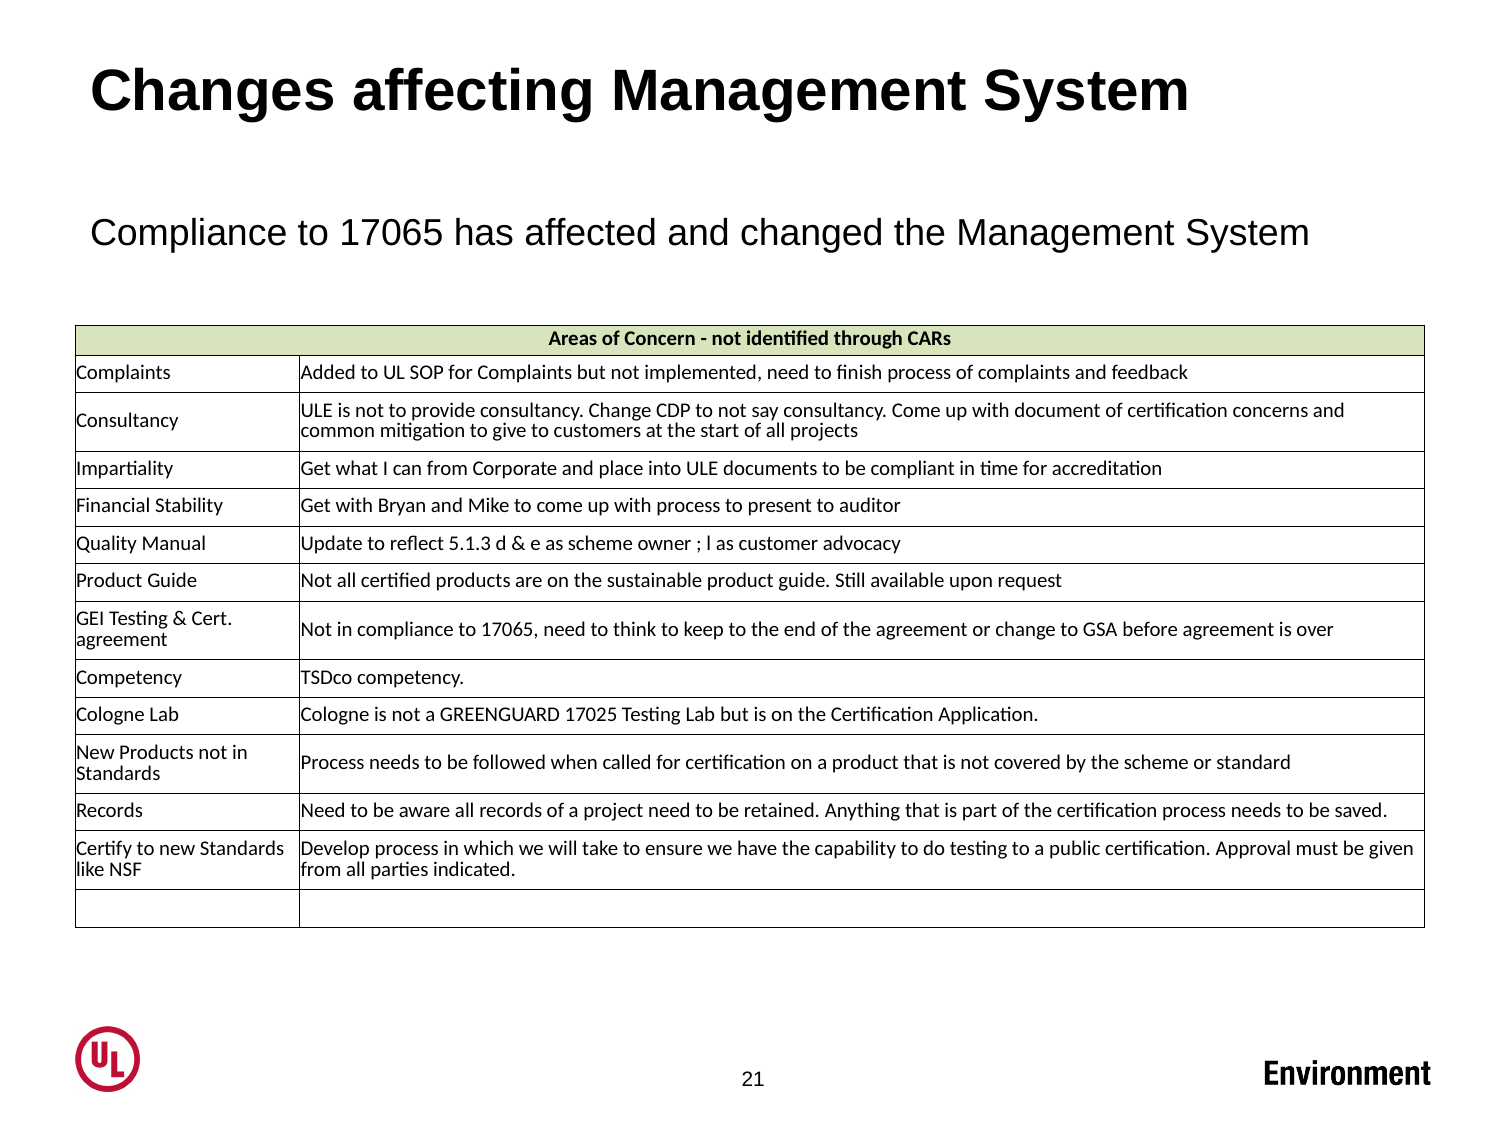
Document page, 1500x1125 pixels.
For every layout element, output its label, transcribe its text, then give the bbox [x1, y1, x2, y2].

table_cell Develop process in which we will take to ensure we have the capability to do testing to a public certification. Approval must be given from all parties indicated. [300, 831, 1424, 889]
list Compliance to 17065 has affected and changed the Management System [74, 199, 1426, 1001]
table_cell Added to UL SOP for Complaints but not implemented, need to finish process of complaints and feedback [300, 356, 1424, 392]
table_cell GEI Testing & Cert. agreement [76, 602, 299, 659]
table_cell TSDco competency. [300, 660, 1424, 697]
table_cell Consultancy [76, 393, 299, 451]
table_cell Process needs to be followed when called for certification on a product that is not covered by the scheme or standard [300, 735, 1424, 793]
table_cell [300, 890, 1424, 927]
table_cell Complaints [76, 356, 299, 392]
title Changes affecting Management System [74, 44, 1426, 199]
table_cell ULE is not to provide consultancy. Change CDP to not say consultancy. Come up with document of certification concerns and common mitigation to give to customers at the start of all projects [300, 393, 1424, 451]
table_header Areas of Concern - not identified through CARs [76, 326, 1424, 355]
table_cell Financial Stability [76, 489, 299, 526]
picture [75, 1026, 140, 1092]
table_cell Cologne is not a GREENGUARD 17025 Testing Lab but is on the Certification Application. [300, 698, 1424, 734]
table_cell Impartiality [76, 452, 299, 488]
table_cell Competency [76, 660, 299, 697]
table_cell [76, 890, 299, 927]
table_cell Not all certified products are on the sustainable product guide. Still available upon request [300, 564, 1424, 601]
table_cell Records [76, 794, 299, 830]
slide_number 21 [674, 1047, 780, 1108]
table_cell Certify to new Standards like NSF [76, 831, 299, 889]
table_cell Get what I can from Corporate and place into ULE documents to be compliant in time for accreditation [300, 452, 1424, 488]
table_cell Need to be aware all records of a project need to be retained. Anything that is part of the certification process needs to be saved. [300, 794, 1424, 830]
table_cell Get with Bryan and Mike to come up with process to present to auditor [300, 489, 1424, 526]
table_cell Cologne Lab [76, 698, 299, 734]
picture [1260, 1054, 1436, 1089]
table_cell Quality Manual [76, 527, 299, 563]
table_cell New Products not in Standards [76, 735, 299, 793]
table_cell Update to reflect 5.1.3 d & e as scheme owner ; l as customer advocacy [300, 527, 1424, 563]
table_cell Not in compliance to 17065, need to think to keep to the end of the agreement or change to GSA before agreement is over [300, 602, 1424, 659]
table_cell Product Guide [76, 564, 299, 601]
